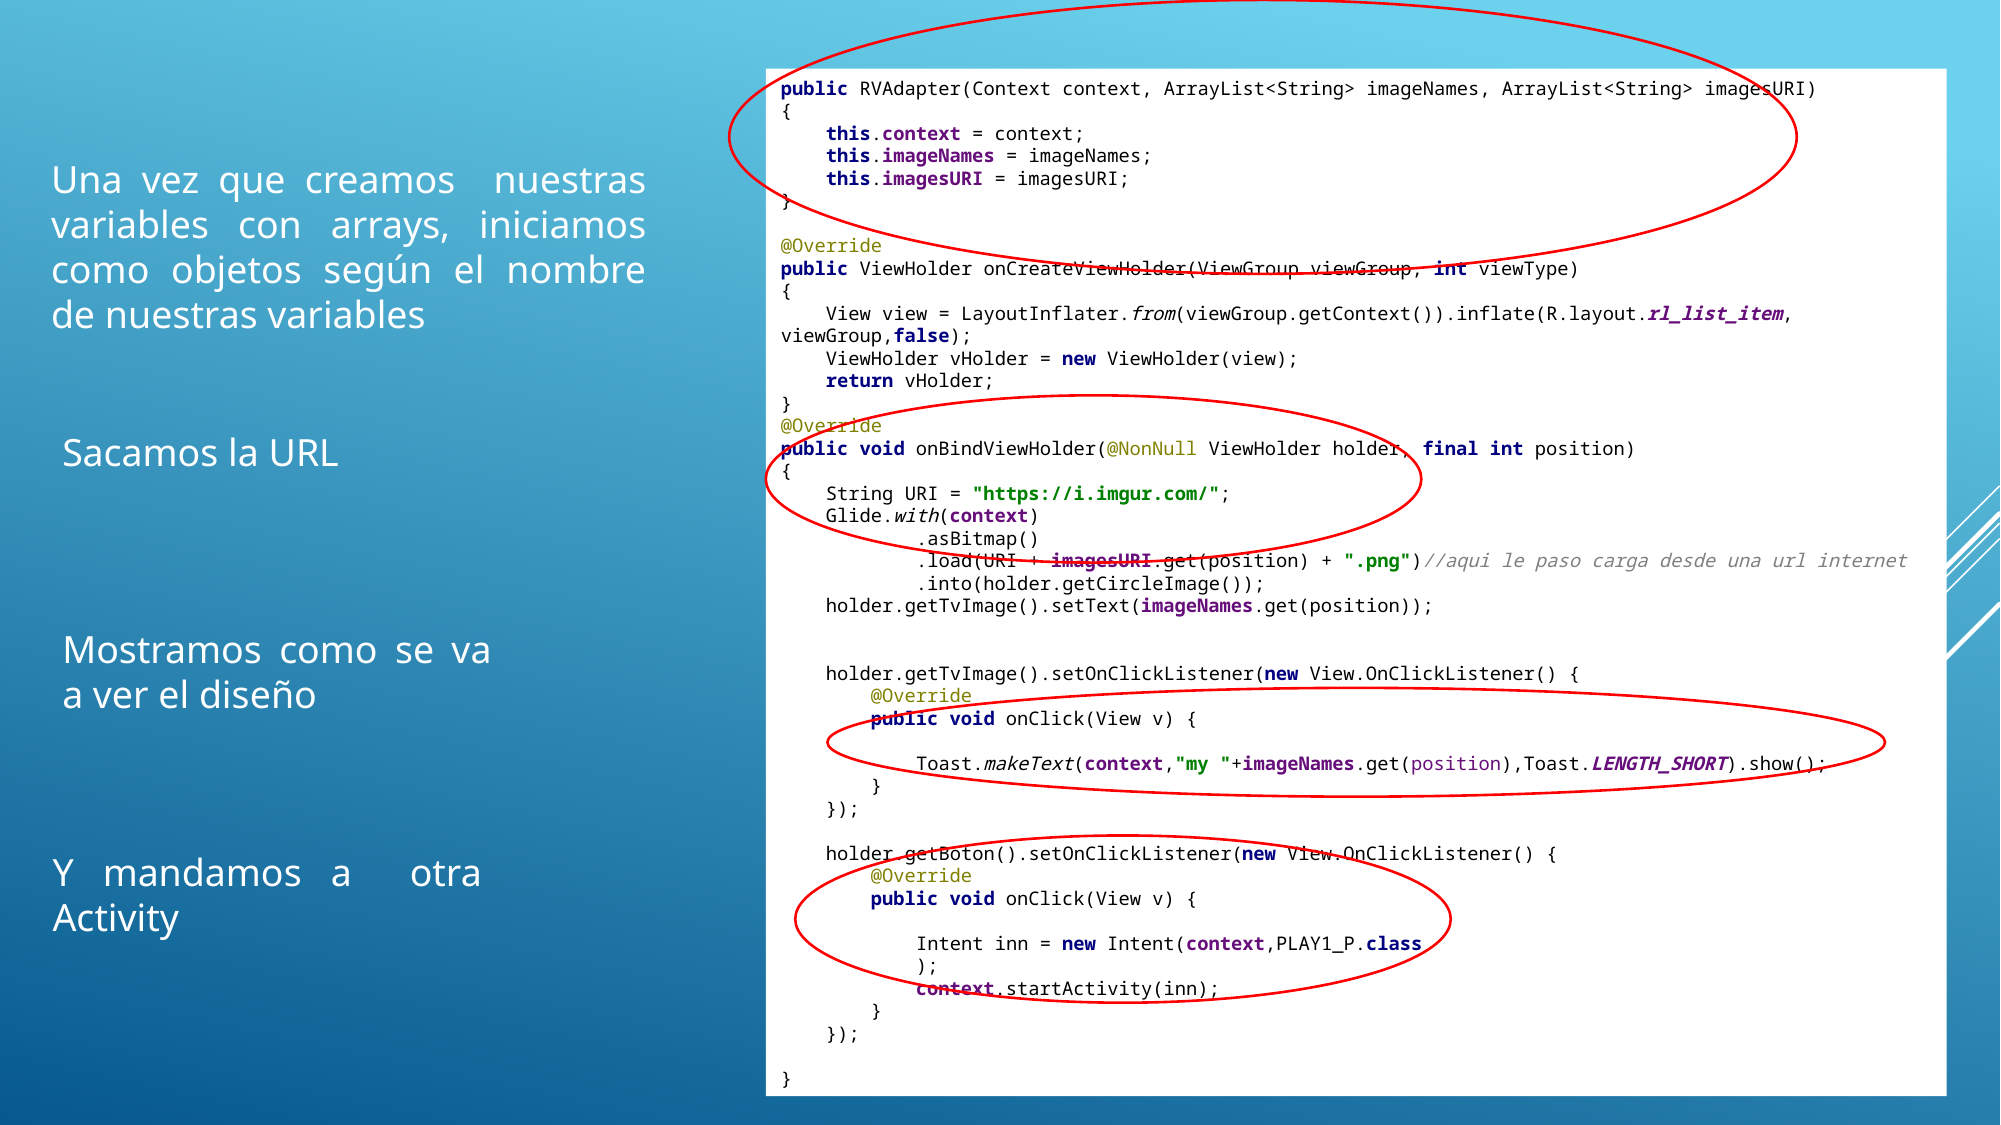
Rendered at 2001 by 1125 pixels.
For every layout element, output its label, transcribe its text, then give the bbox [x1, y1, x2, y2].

text_box [764, 394, 1423, 564]
text_box Y mandamos a otra Activity [37, 842, 497, 947]
text_box [826, 686, 1887, 798]
text_box [727, 0, 1799, 276]
text_box [793, 834, 1453, 1004]
text_box Sacamos la URL [47, 421, 420, 482]
text_box public RVAdapter(Context context, ArrayList<String> imageNames, ArrayList<String> imagesURI) { this.context = context; this.imageNames = imageNames; this.imagesURI = imagesURI; } @Override public ViewHolder onCreateViewHolder(ViewGroup viewGroup, int viewType) { View view = LayoutInflater.from(viewGroup.getContext()).inflate(R.layout.rl_list_item, viewGroup,false); ViewHolder vHolder = new ViewHolder(view); return vHolder; } @Override public void onBindViewHolder(@NonNull ViewHolder holder, final int position) { String URI = "https://i.imgur.com/"; Glide.with(context) .asBitmap() .load(URI + imagesURI.get(position) + ".png")//aqui le paso carga desde una url internet .into(holder.getCircleImage()); holder.getTvImage().setText(imageNames.get(position)); holder.getTvImage().setOnClickListener(new View.OnClickListener() { @Override public void onClick(View v) { Toast.makeText(context,"my "+imageNames.get(position),Toast.LENGTH_SHORT).show(); } }); holder.getBoton().setOnClickListener(new View.OnClickListener() { @Override public void onClick(View v) { Intent inn = new Intent(context,PLAY1_P.class ); context.startActivity(inn); } }); } [765, 68, 1947, 1097]
text_box Mostramos como se va a ver el diseño [47, 618, 507, 724]
text_box Una vez que creamos nuestras variables con arrays, iniciamos como objetos según el nombre de nuestras variables [36, 149, 662, 344]
